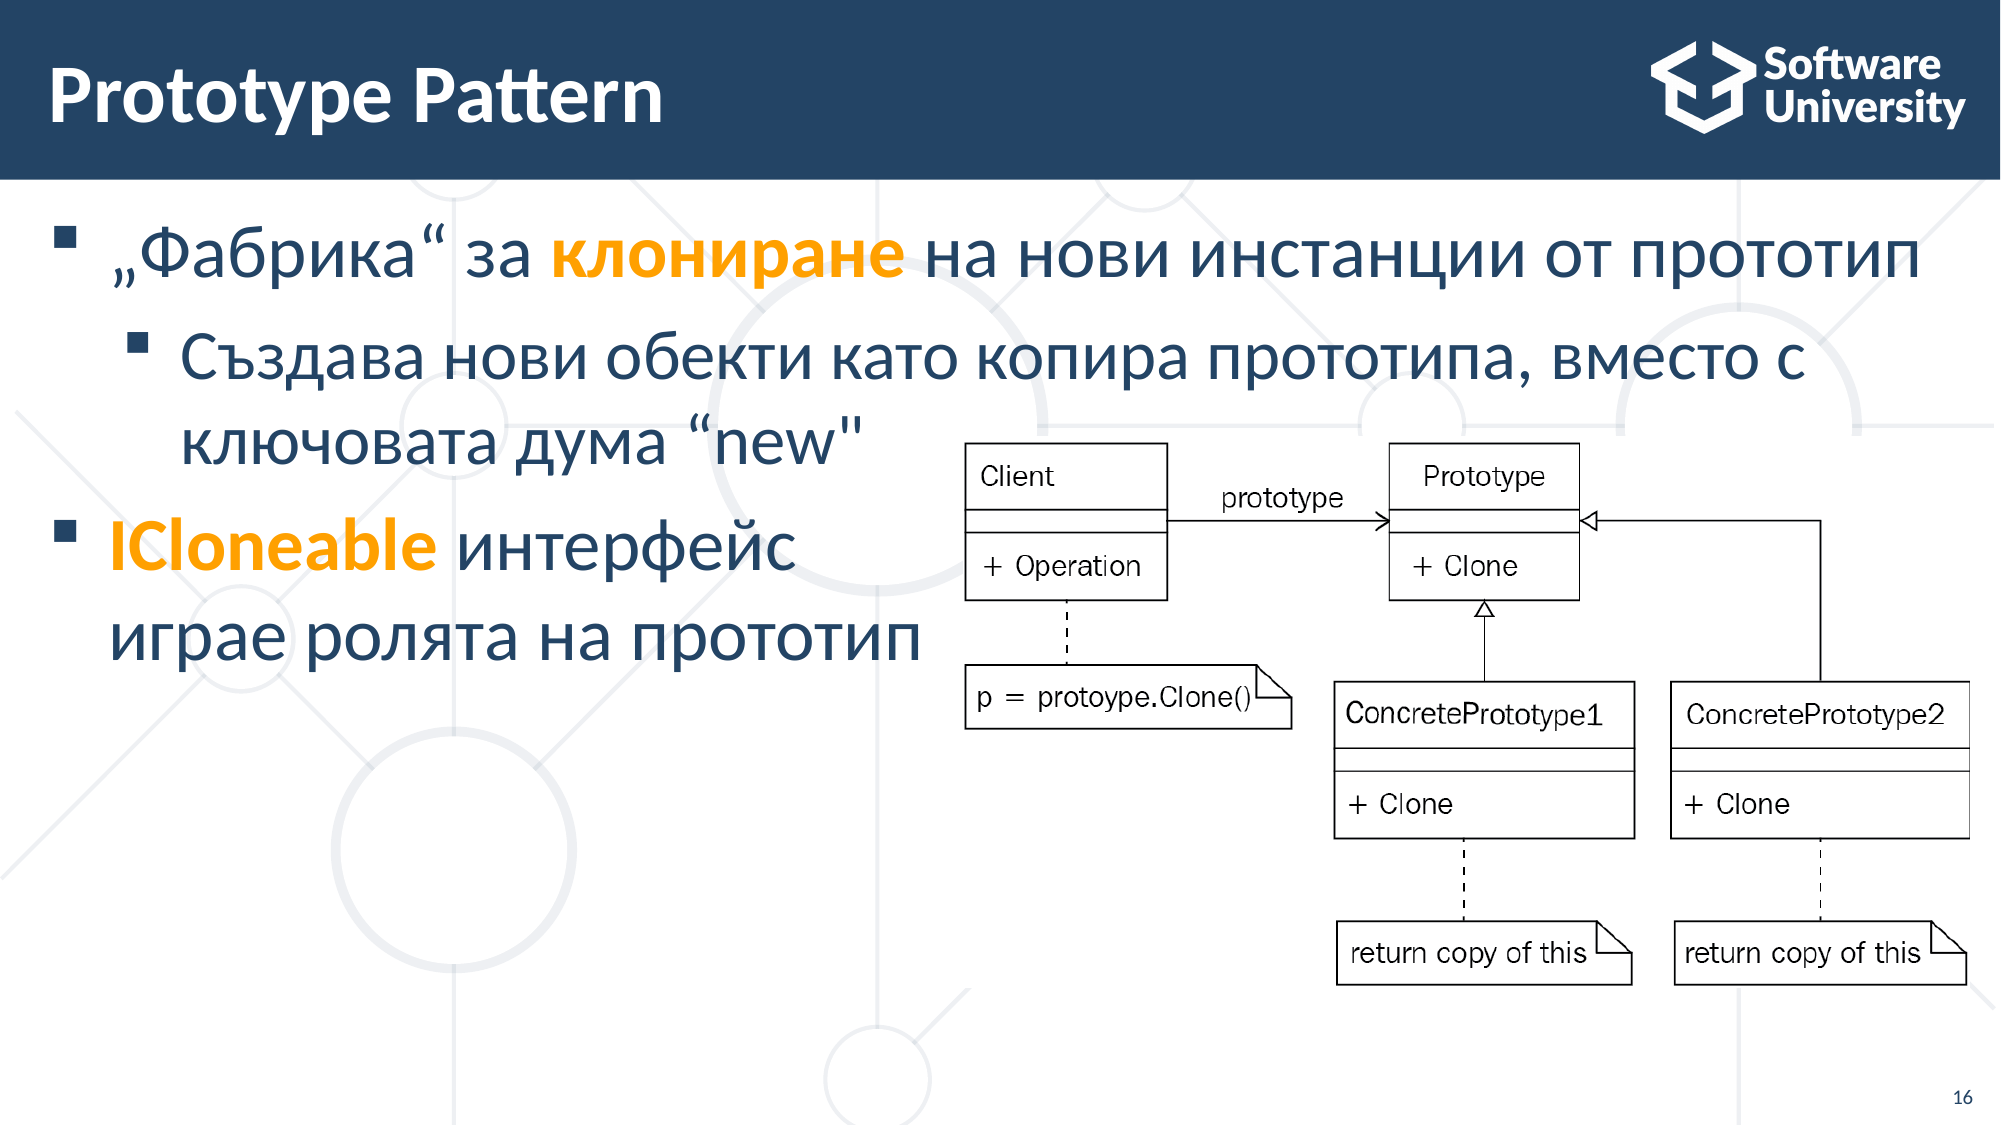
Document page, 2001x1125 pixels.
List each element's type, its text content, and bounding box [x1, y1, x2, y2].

title Prototype Pattern [31, 16, 1625, 162]
list „Фабрика“ за клониране на нови инстанции от прототип Създава нови обекти като копира прототипа, вместо с ключовата дума “new" ICloneable интерфейс играе ролята на прототип [31, 196, 1970, 1104]
picture [1651, 41, 1966, 134]
picture [963, 436, 1971, 989]
slide_number 16 [1927, 1067, 1989, 1117]
